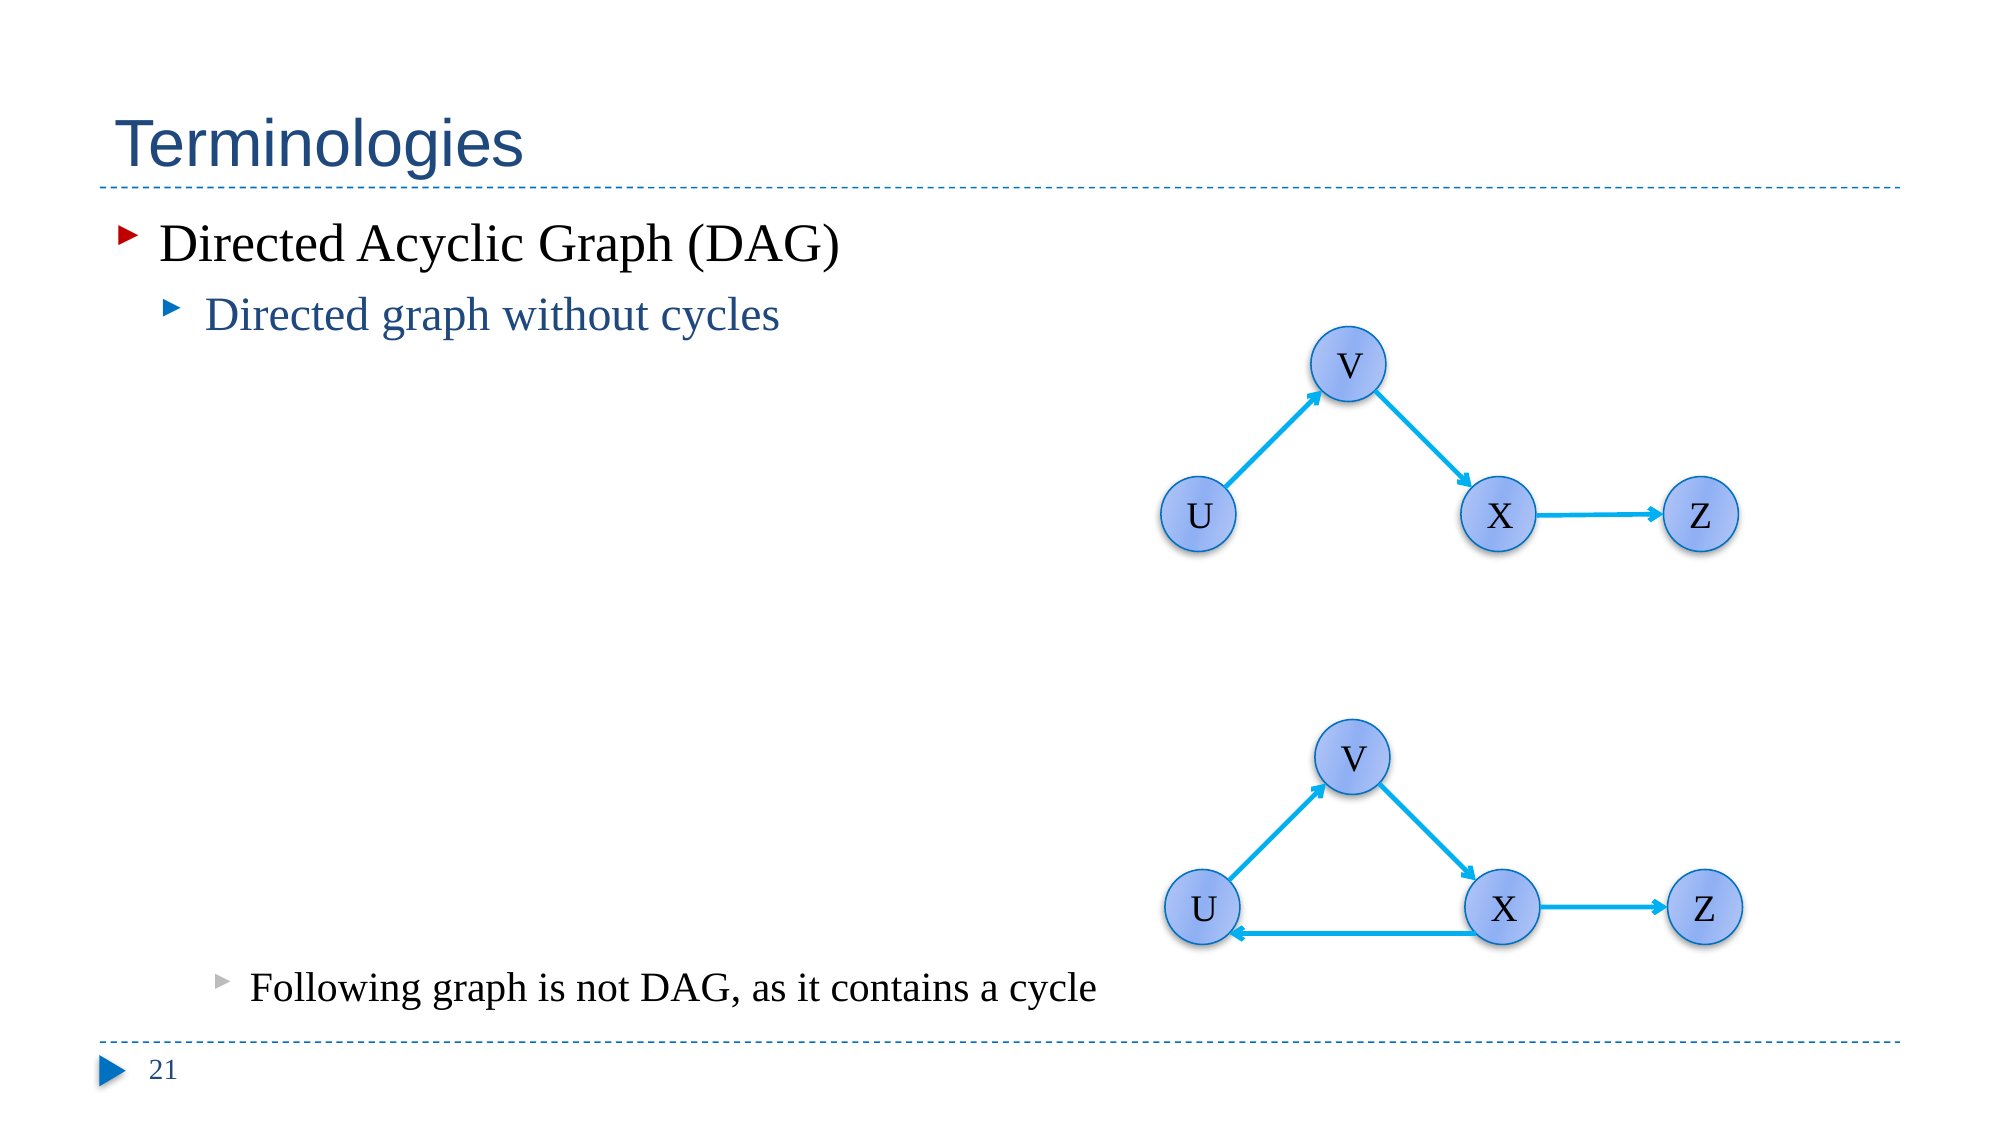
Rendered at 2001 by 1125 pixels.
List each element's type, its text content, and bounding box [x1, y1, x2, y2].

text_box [1164, 719, 1743, 945]
slide_number 21 [133, 1042, 568, 1103]
list Directed Acyclic Graph (DAG) Directed graph without cycles Following graph is not DAG, as it contains a cycle [99, 200, 1900, 1010]
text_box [1160, 326, 1739, 552]
title Terminologies [99, 24, 1900, 188]
